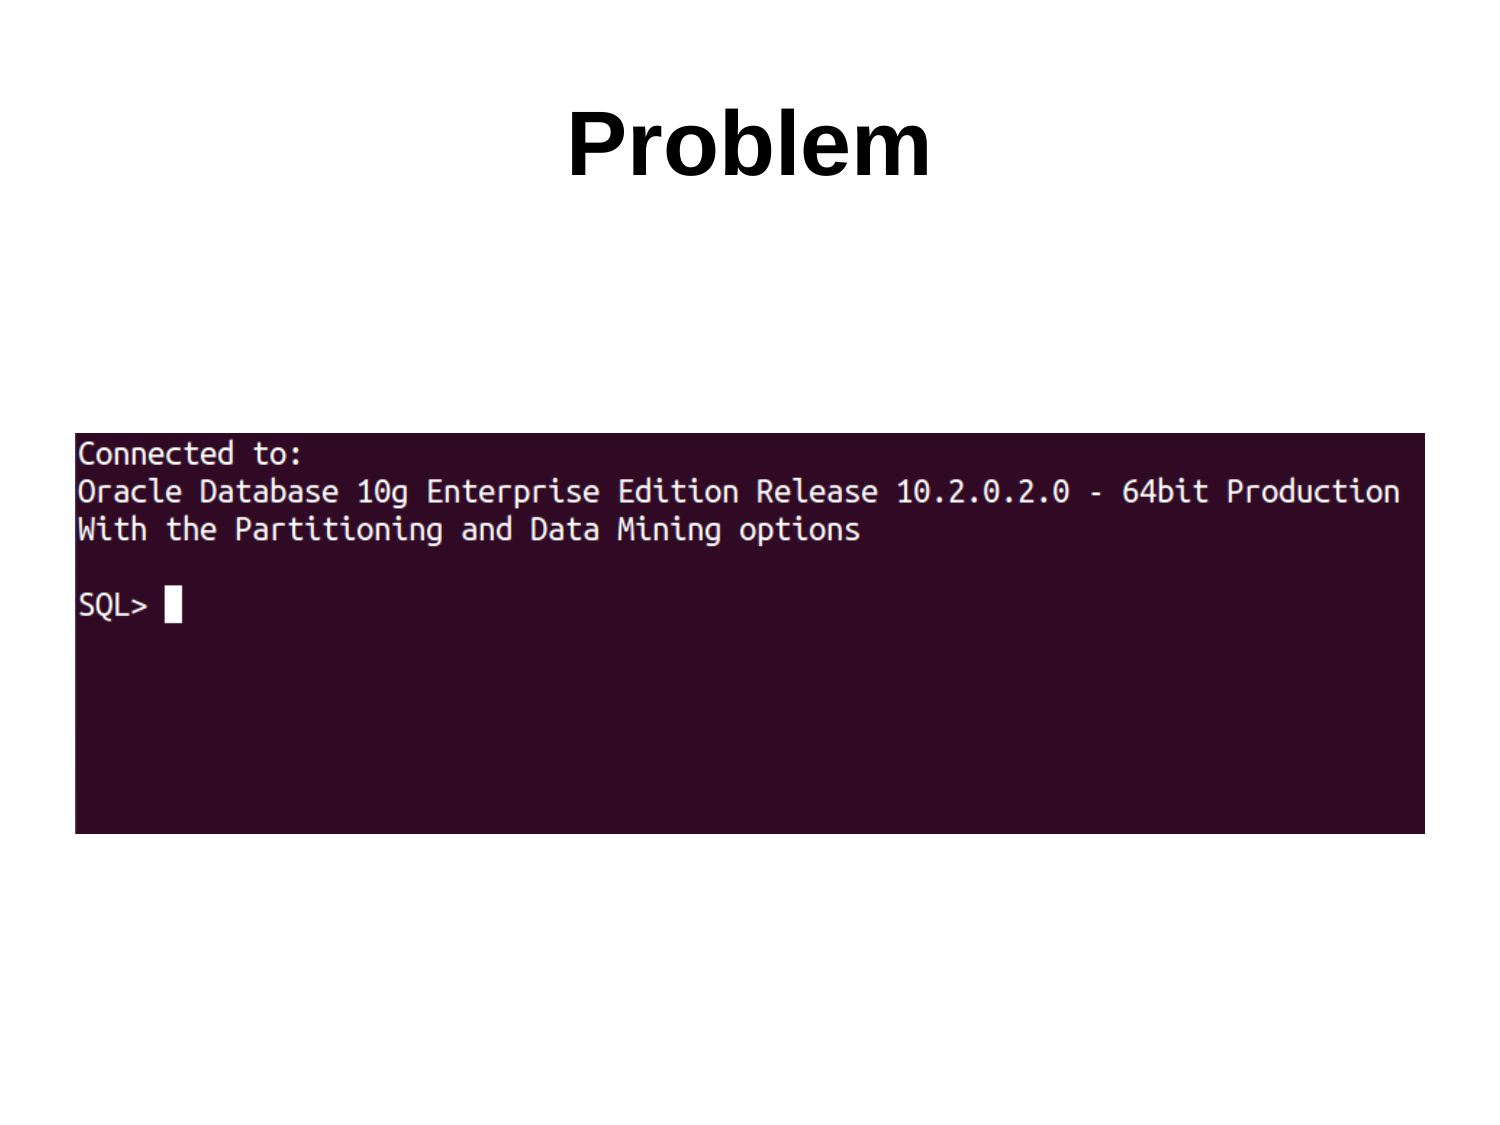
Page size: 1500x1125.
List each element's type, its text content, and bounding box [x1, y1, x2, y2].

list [74, 433, 1426, 835]
title Problem [75, 45, 1425, 233]
